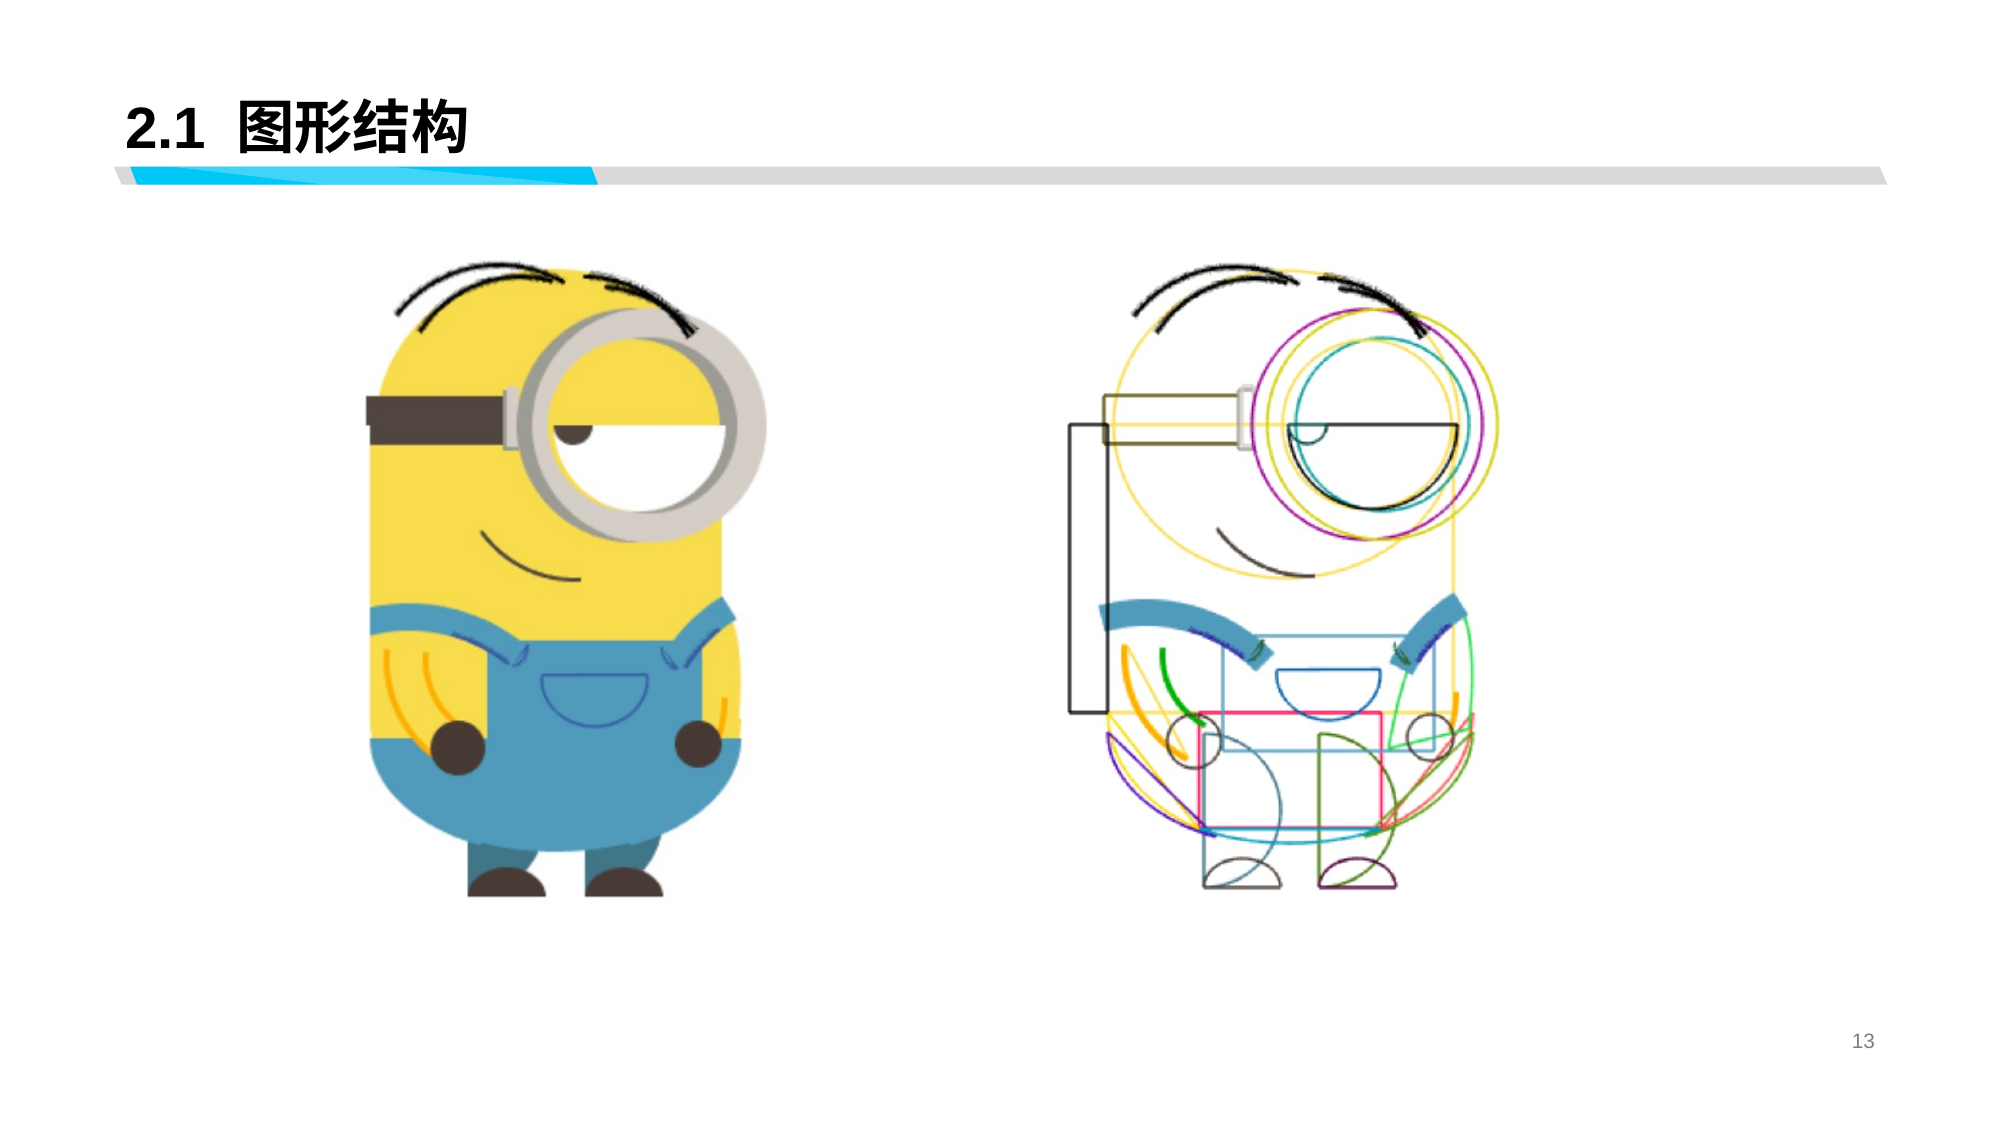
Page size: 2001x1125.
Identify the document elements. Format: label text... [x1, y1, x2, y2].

title 2.1 图形结构 [109, 0, 1890, 169]
picture [166, 228, 941, 938]
picture [956, 249, 1624, 917]
slide_number 13 [1412, 1023, 1890, 1058]
